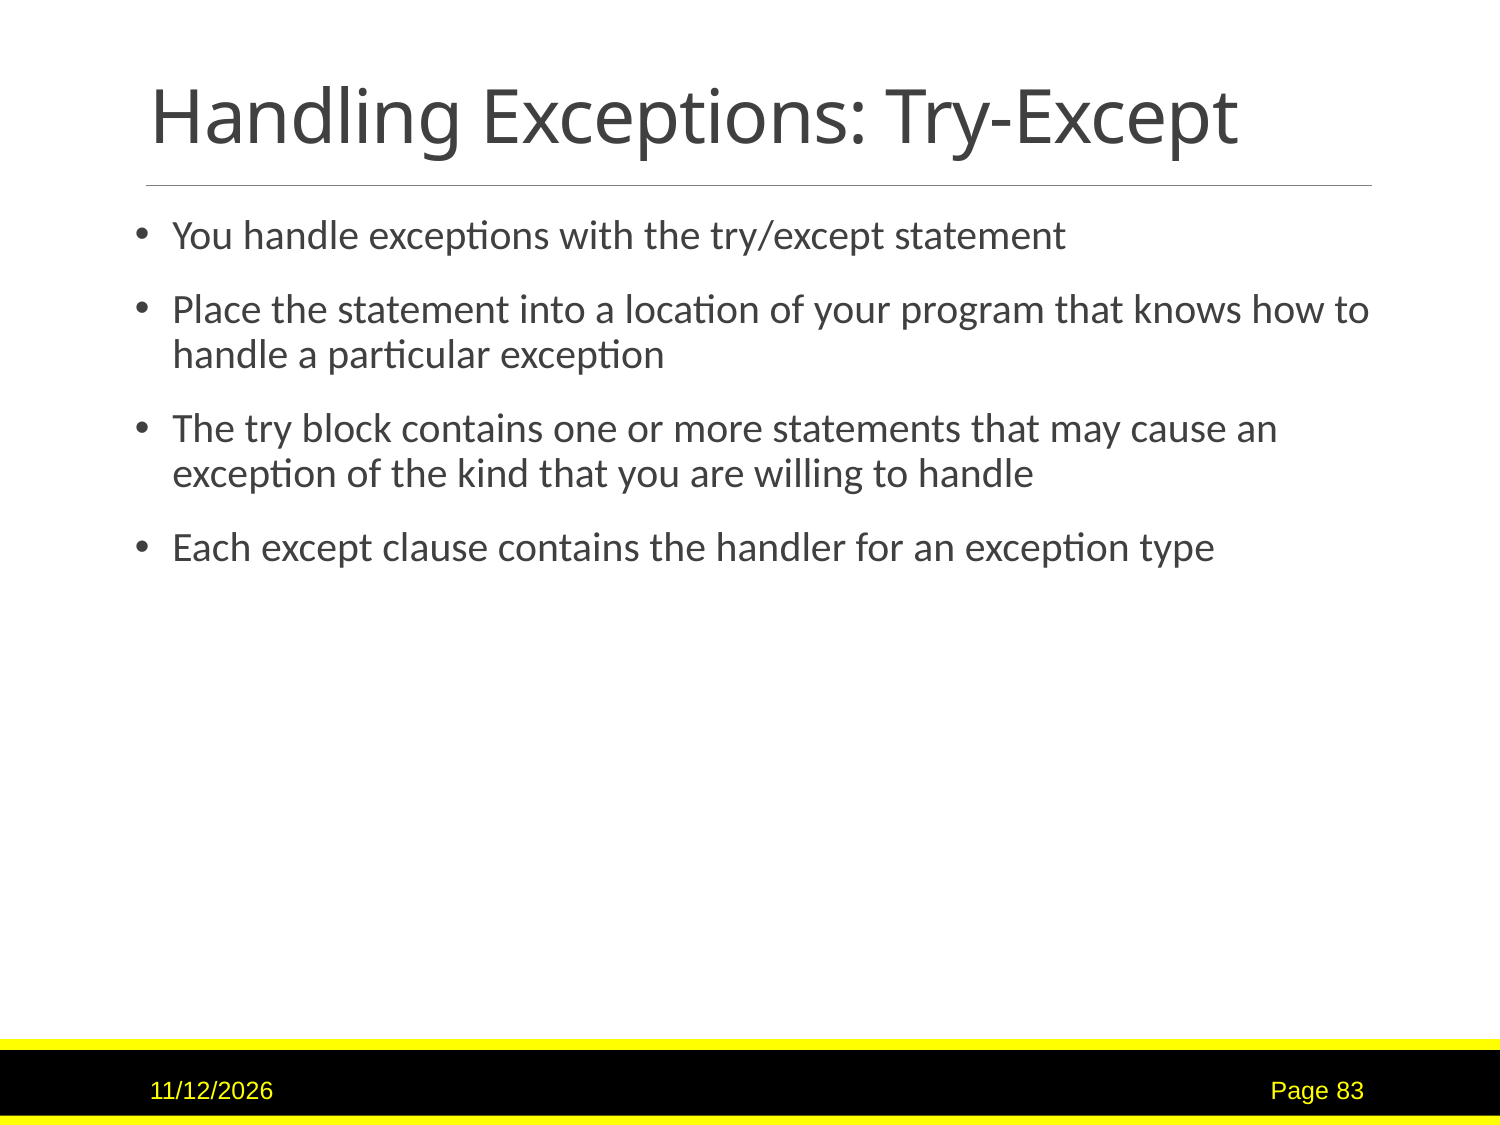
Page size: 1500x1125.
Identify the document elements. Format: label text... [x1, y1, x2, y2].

title Handling Exceptions: Try-Except [134, 47, 1373, 167]
slide_number Page 83 [1217, 1059, 1380, 1120]
list You handle exceptions with the try/except statement Place the statement into a location of your program that knows how to handle a particular exception The try block contains one or more statements that may cause an exception of the kind that you are willing to handle Each except clause contains the handler for an exception type [134, 205, 1373, 963]
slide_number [134, 1059, 440, 1120]
